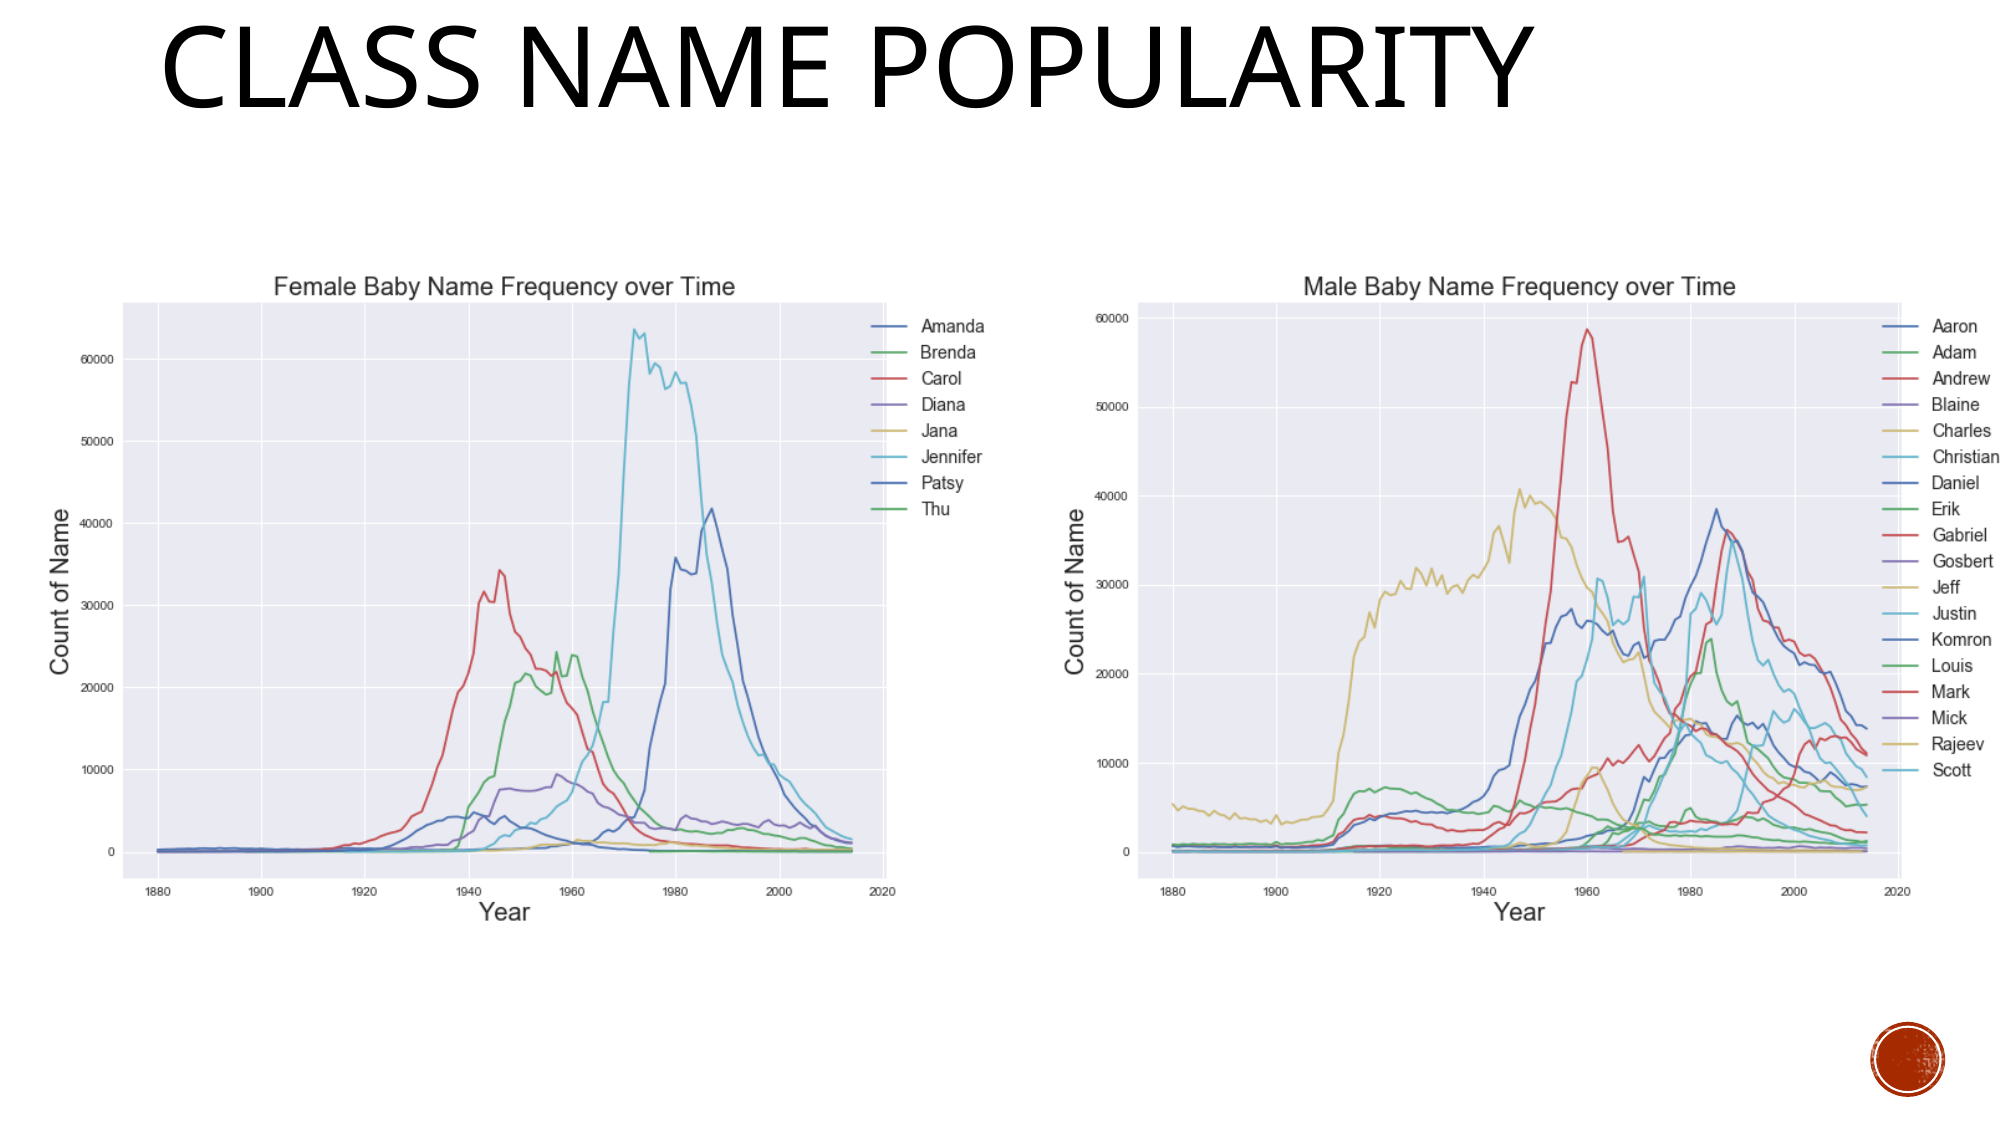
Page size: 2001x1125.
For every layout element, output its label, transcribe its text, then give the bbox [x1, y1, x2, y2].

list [2, 214, 983, 970]
picture [1015, 212, 2000, 973]
title Class Name Popularity [143, 0, 1869, 171]
